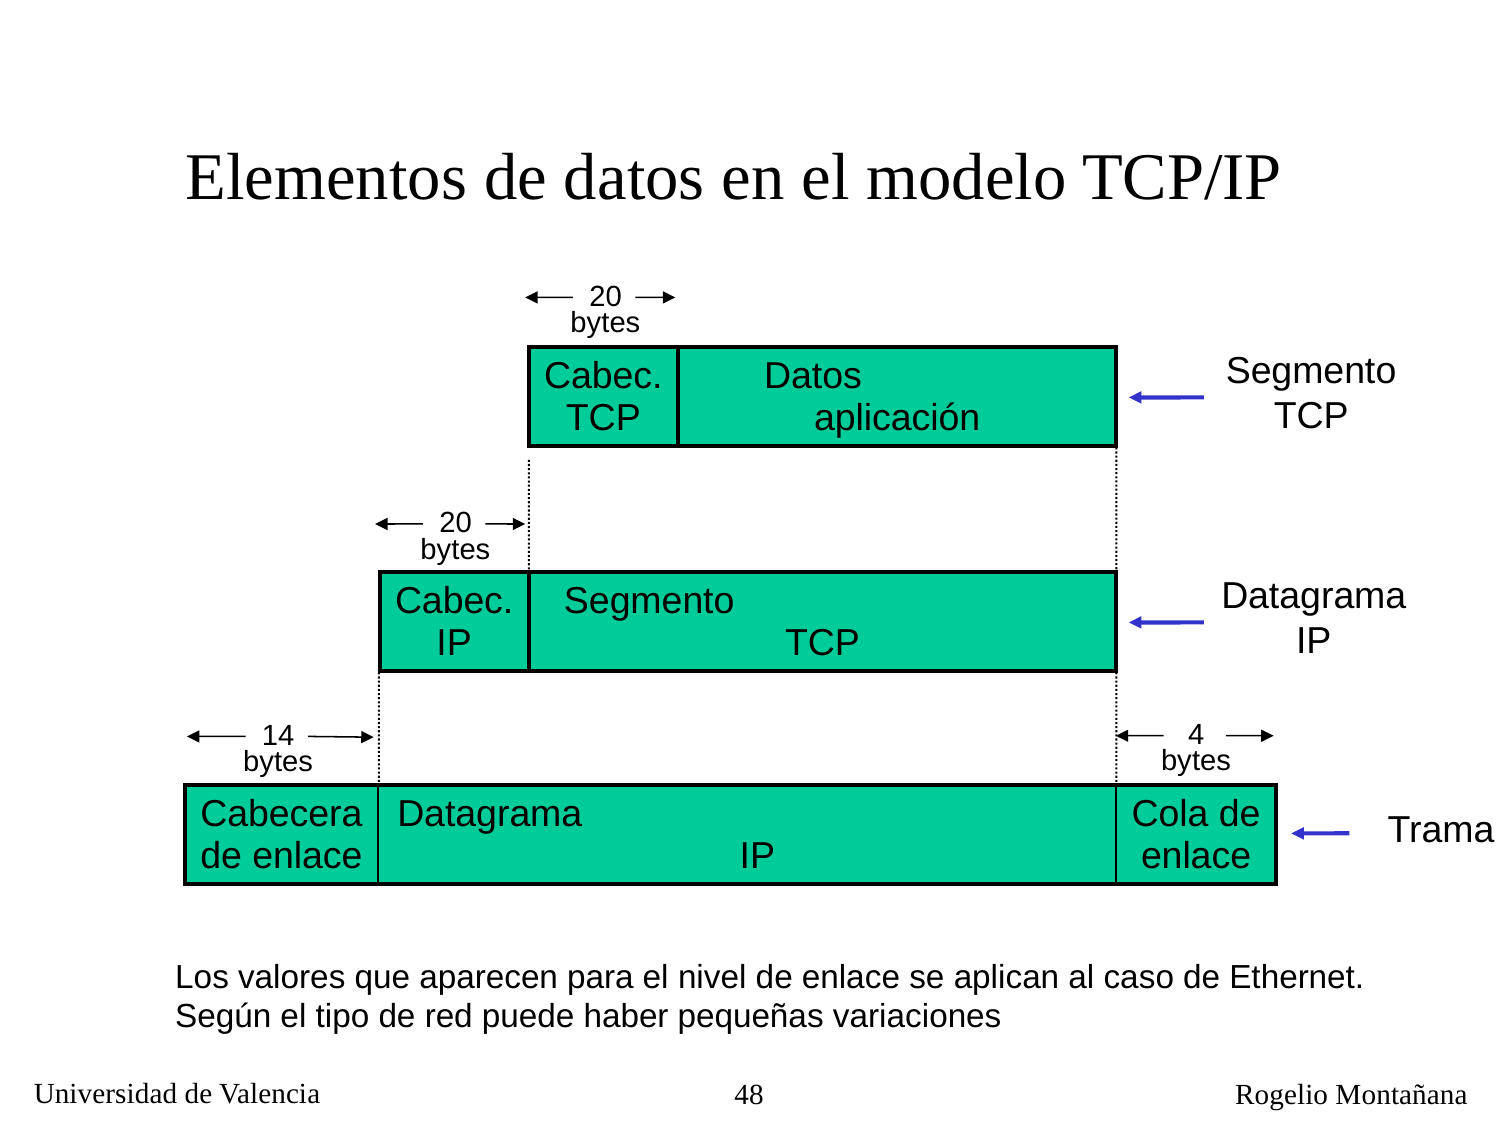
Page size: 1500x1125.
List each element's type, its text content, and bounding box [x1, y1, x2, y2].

table_header Datagrama IP [379, 787, 1115, 882]
text_box [1225, 729, 1274, 742]
text_box [375, 517, 423, 531]
table_header Cola de enlace [1117, 787, 1274, 882]
text_box 4 bytes [1146, 716, 1247, 784]
text_box [1128, 391, 1204, 404]
text_box [525, 291, 573, 304]
text_box 14 bytes [228, 717, 329, 785]
table_header Datos aplicación [680, 349, 1114, 444]
text_box [1128, 616, 1204, 629]
text_box [1291, 827, 1350, 840]
table_header Cabec.IP [382, 574, 527, 669]
text_box [186, 730, 246, 743]
text_box Datagrama IP [1206, 563, 1422, 669]
text_box 20 bytes [405, 504, 506, 572]
text_box [635, 291, 676, 304]
text_box Los valores que aparecen para el nivel de enlace se aplican al caso de Ethernet. Según el tipo de red puede haber pequeñas variaciones [160, 947, 1382, 1042]
table_header Segmento TCP [531, 574, 1114, 669]
text_box Segmento TCP [1211, 338, 1412, 444]
text_box [1115, 729, 1164, 742]
slide_number 48 [619, 1067, 780, 1116]
text_box Elementos de datos en el modelo TCP/IP [170, 125, 1299, 221]
text_box [308, 730, 374, 744]
text_box [485, 517, 526, 531]
table_header Cabec.TCP [531, 349, 676, 444]
text_box Trama [1372, 797, 1500, 858]
table_header Cabecerade enlace [187, 787, 377, 882]
text_box 20 bytes [555, 278, 656, 346]
